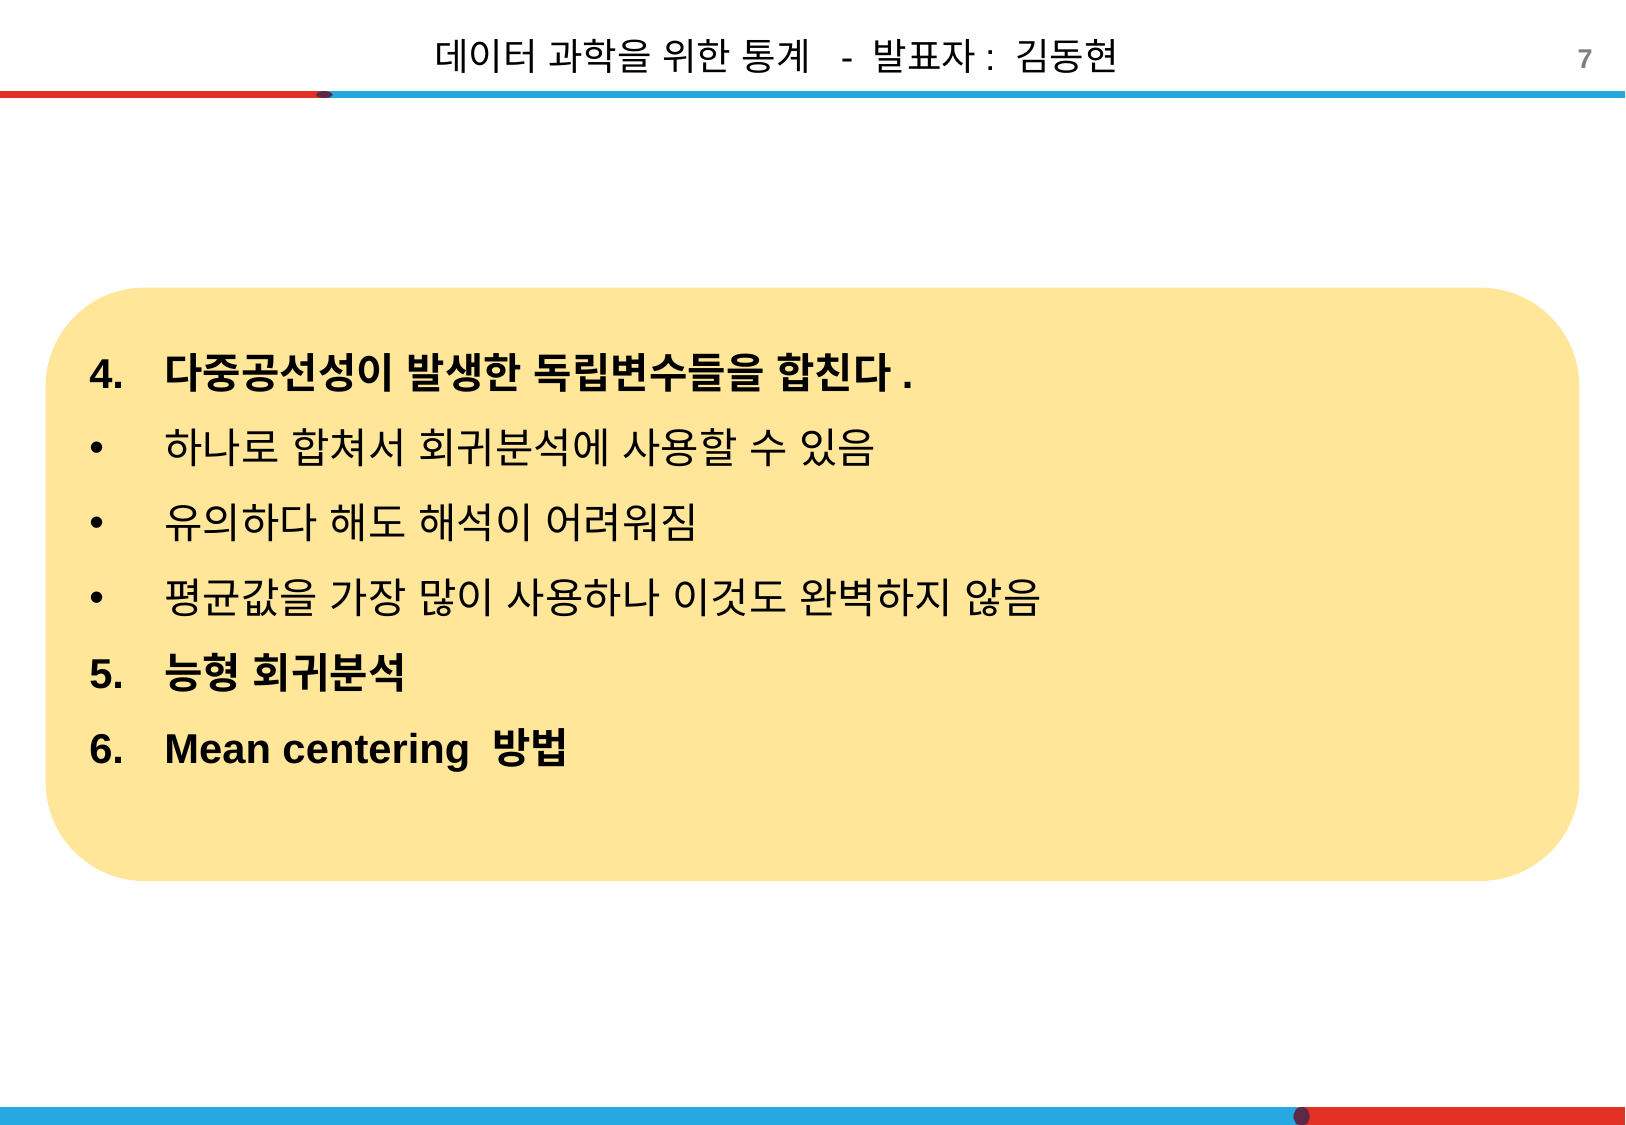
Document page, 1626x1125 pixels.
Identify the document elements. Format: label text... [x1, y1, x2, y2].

text_box 다중공선성이 발생한 독립변수들을 합친다. 하나로 합쳐서 회귀분석에 사용할 수 있음 유의하다 해도 해석이 어려워짐 평균값을 가장 많이 사용하나 이것도 완벽하지 않음 능형 회귀분석 Mean centering 방법 [43, 285, 1582, 884]
picture [1508, 91, 1625, 98]
text_box 7 [1517, 32, 1605, 82]
picture [0, 1107, 1625, 1125]
picture [0, 91, 45, 98]
text_box 데이터 과학을 위한 통계 - 발표자: 김동현 [45, 25, 1508, 162]
